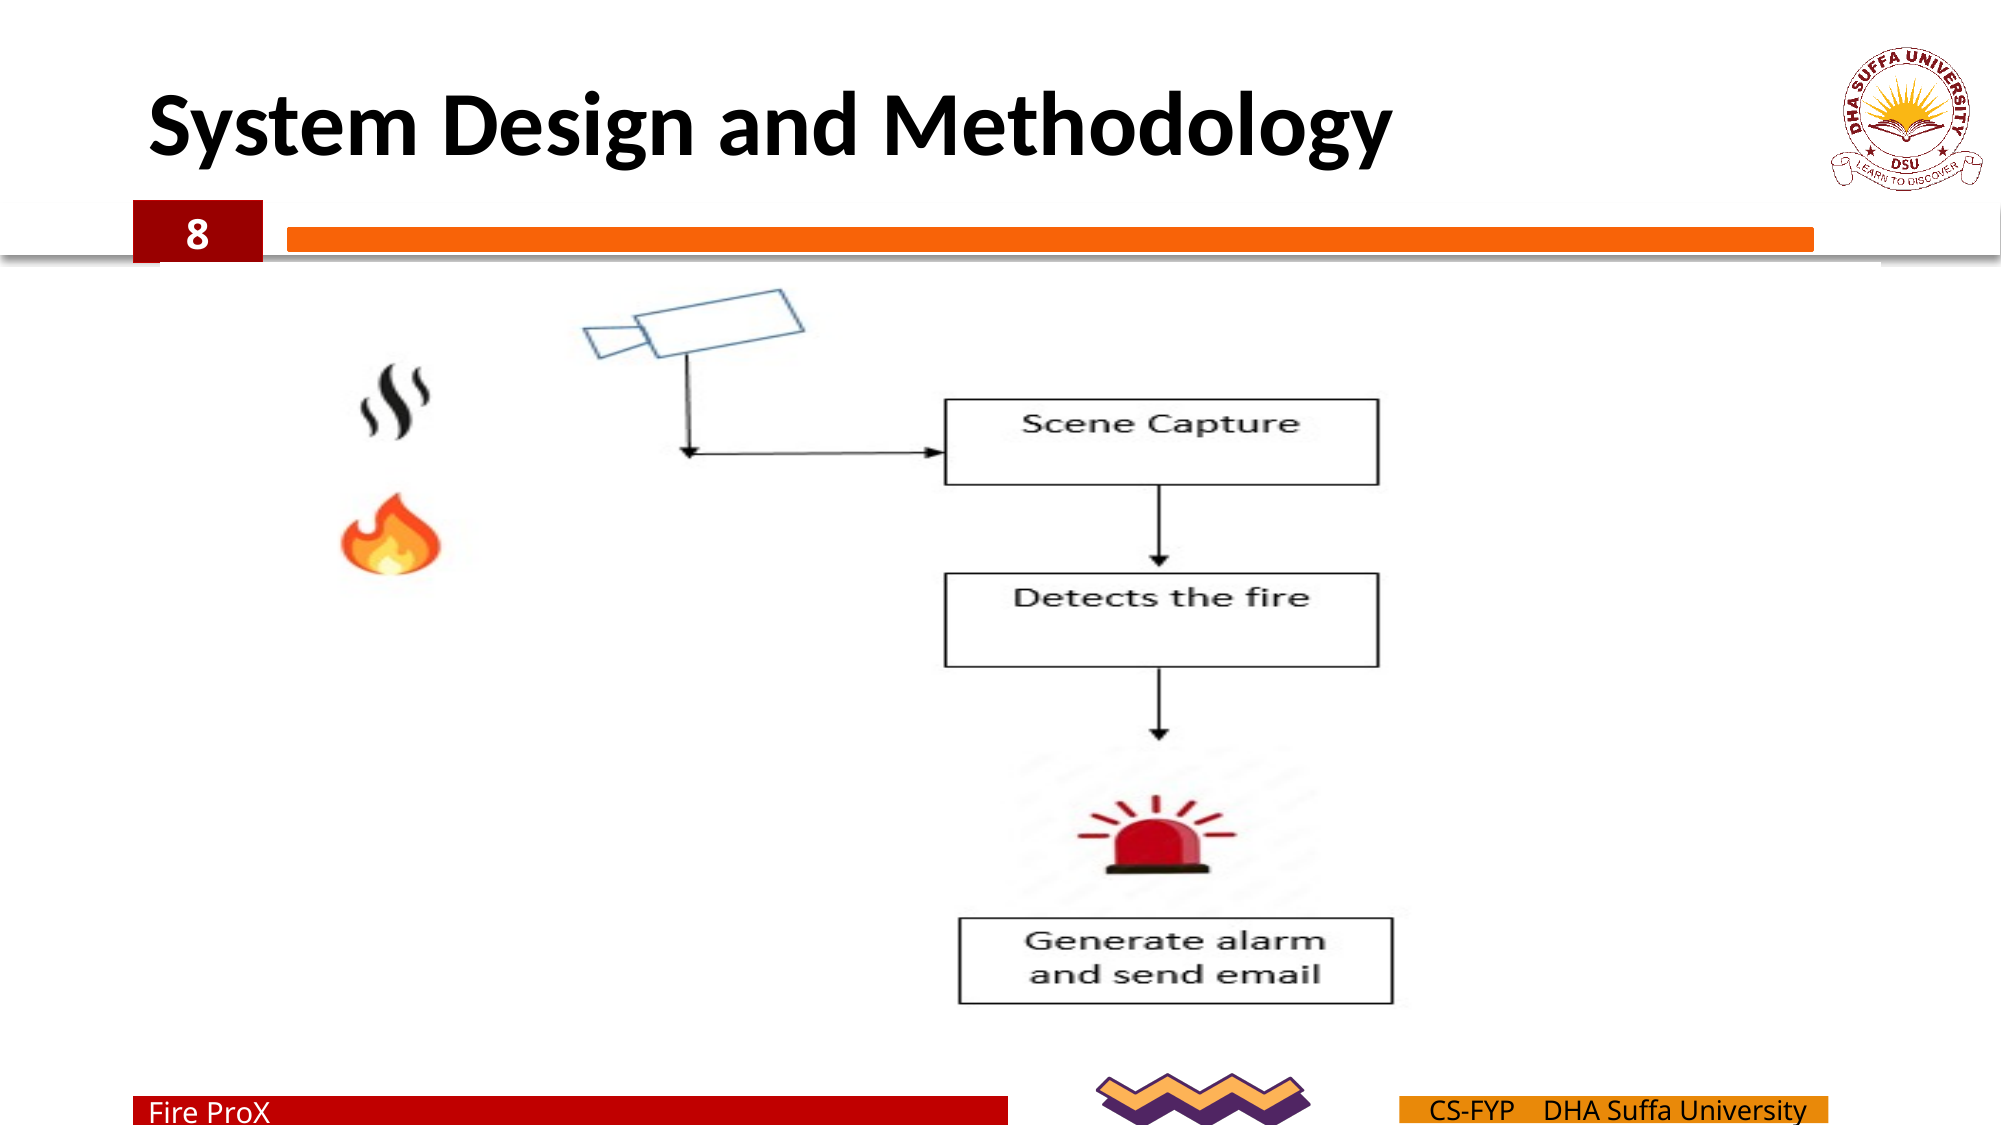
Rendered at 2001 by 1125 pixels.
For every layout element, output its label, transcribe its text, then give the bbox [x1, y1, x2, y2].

slide_number 8 [133, 200, 263, 263]
footer Fire ProX [133, 1096, 1008, 1125]
picture [1095, 1073, 1311, 1125]
picture [1828, 41, 1985, 198]
slide_number CS-FYP DHA Suffa University [1399, 1096, 1829, 1124]
title System Design and Methodology [133, 37, 1800, 200]
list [160, 262, 1881, 1053]
